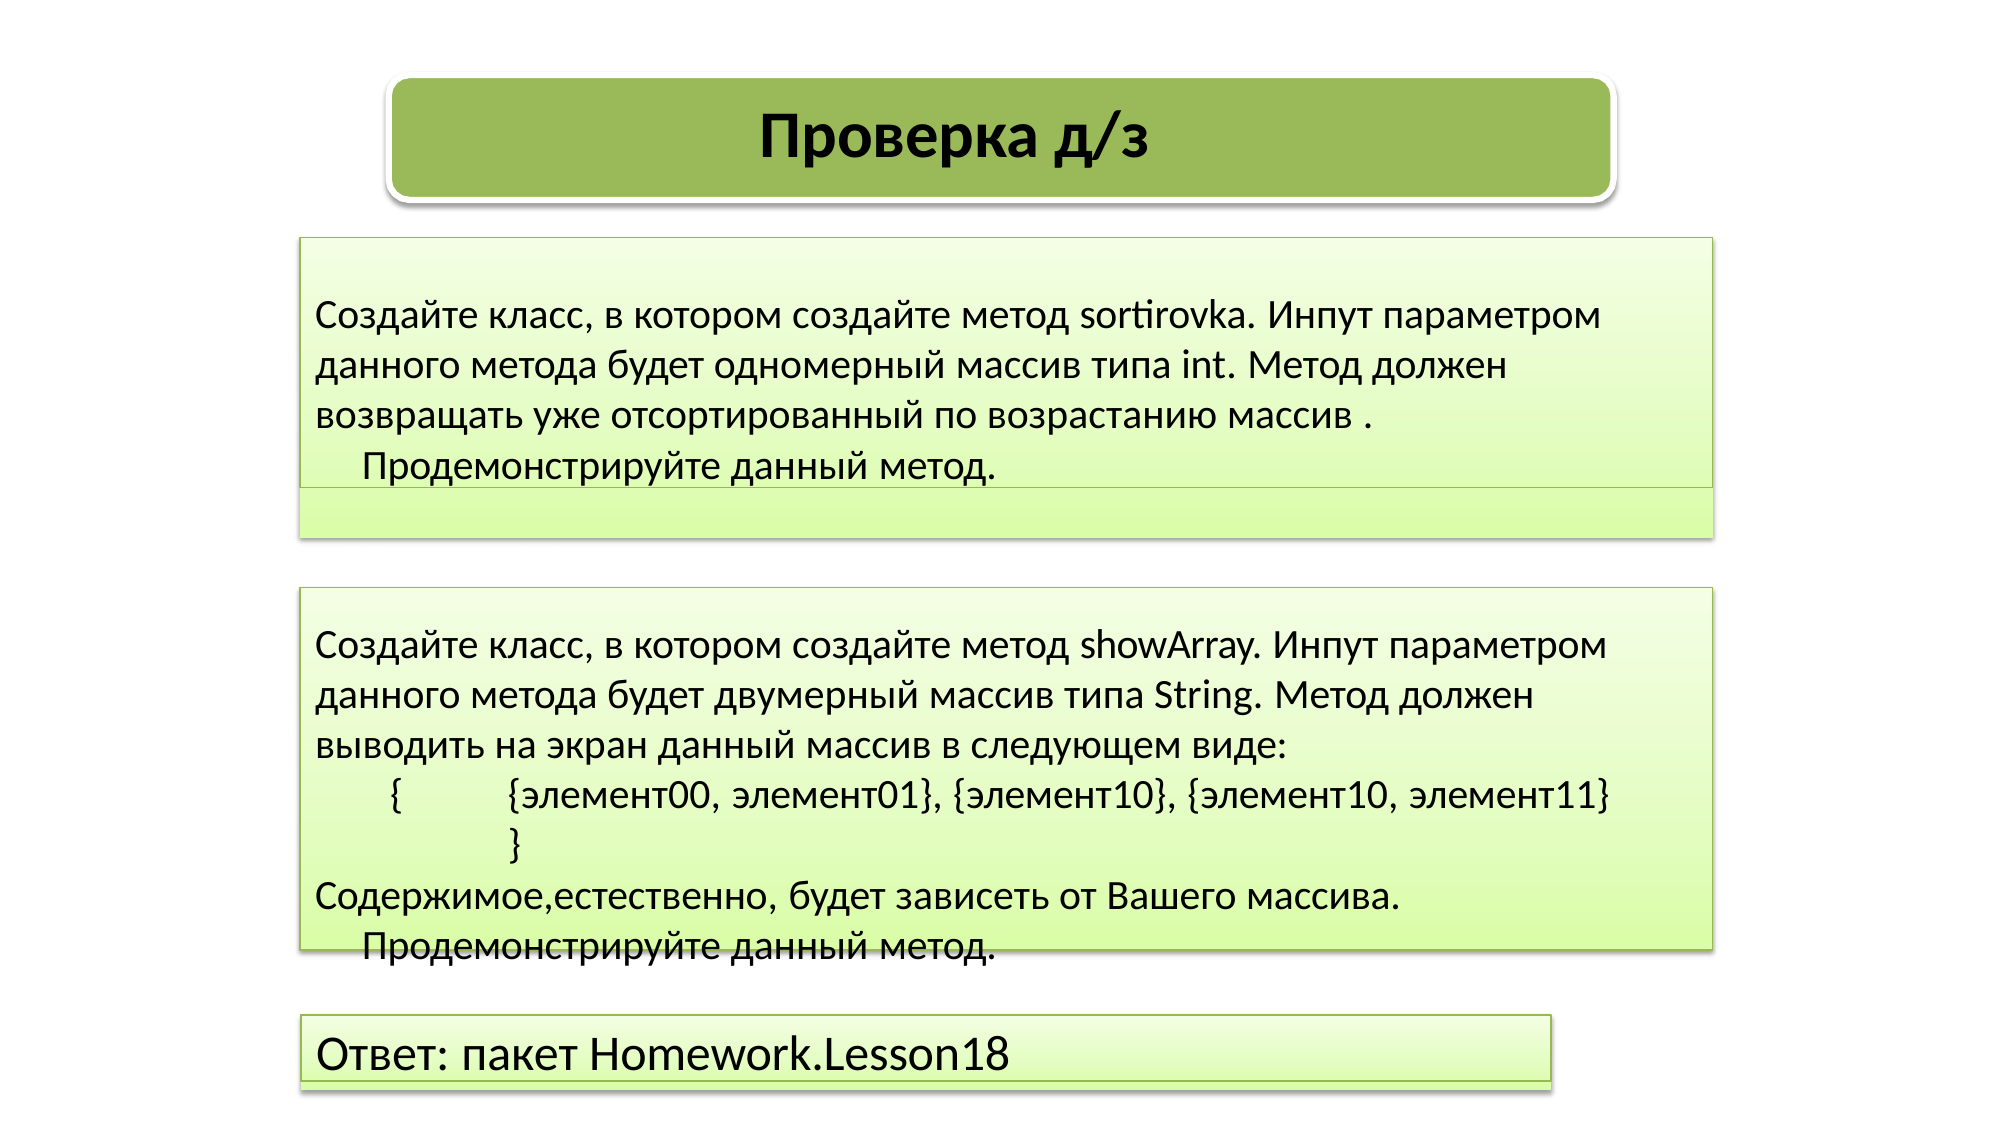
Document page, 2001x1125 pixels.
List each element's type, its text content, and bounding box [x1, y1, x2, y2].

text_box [276, 1003, 1558, 1125]
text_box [281, 234, 1719, 547]
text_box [379, 70, 1622, 232]
title Проверка д/з [388, 0, 2000, 226]
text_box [281, 584, 1719, 960]
text_box Создайте класс, в котором создайте метод showArray. Инпут параметром данного метода будет двумерный массив типа String. Метод должен выводить на экран данный массив в следующем виде: { {элемент00, элемент01}, {элемент10}, {элемент10, элемент11} } Содержимое,естественно, будет зависеть от Вашего массива. Продемонстрируйте данный метод. [312, 960, 1616, 968]
